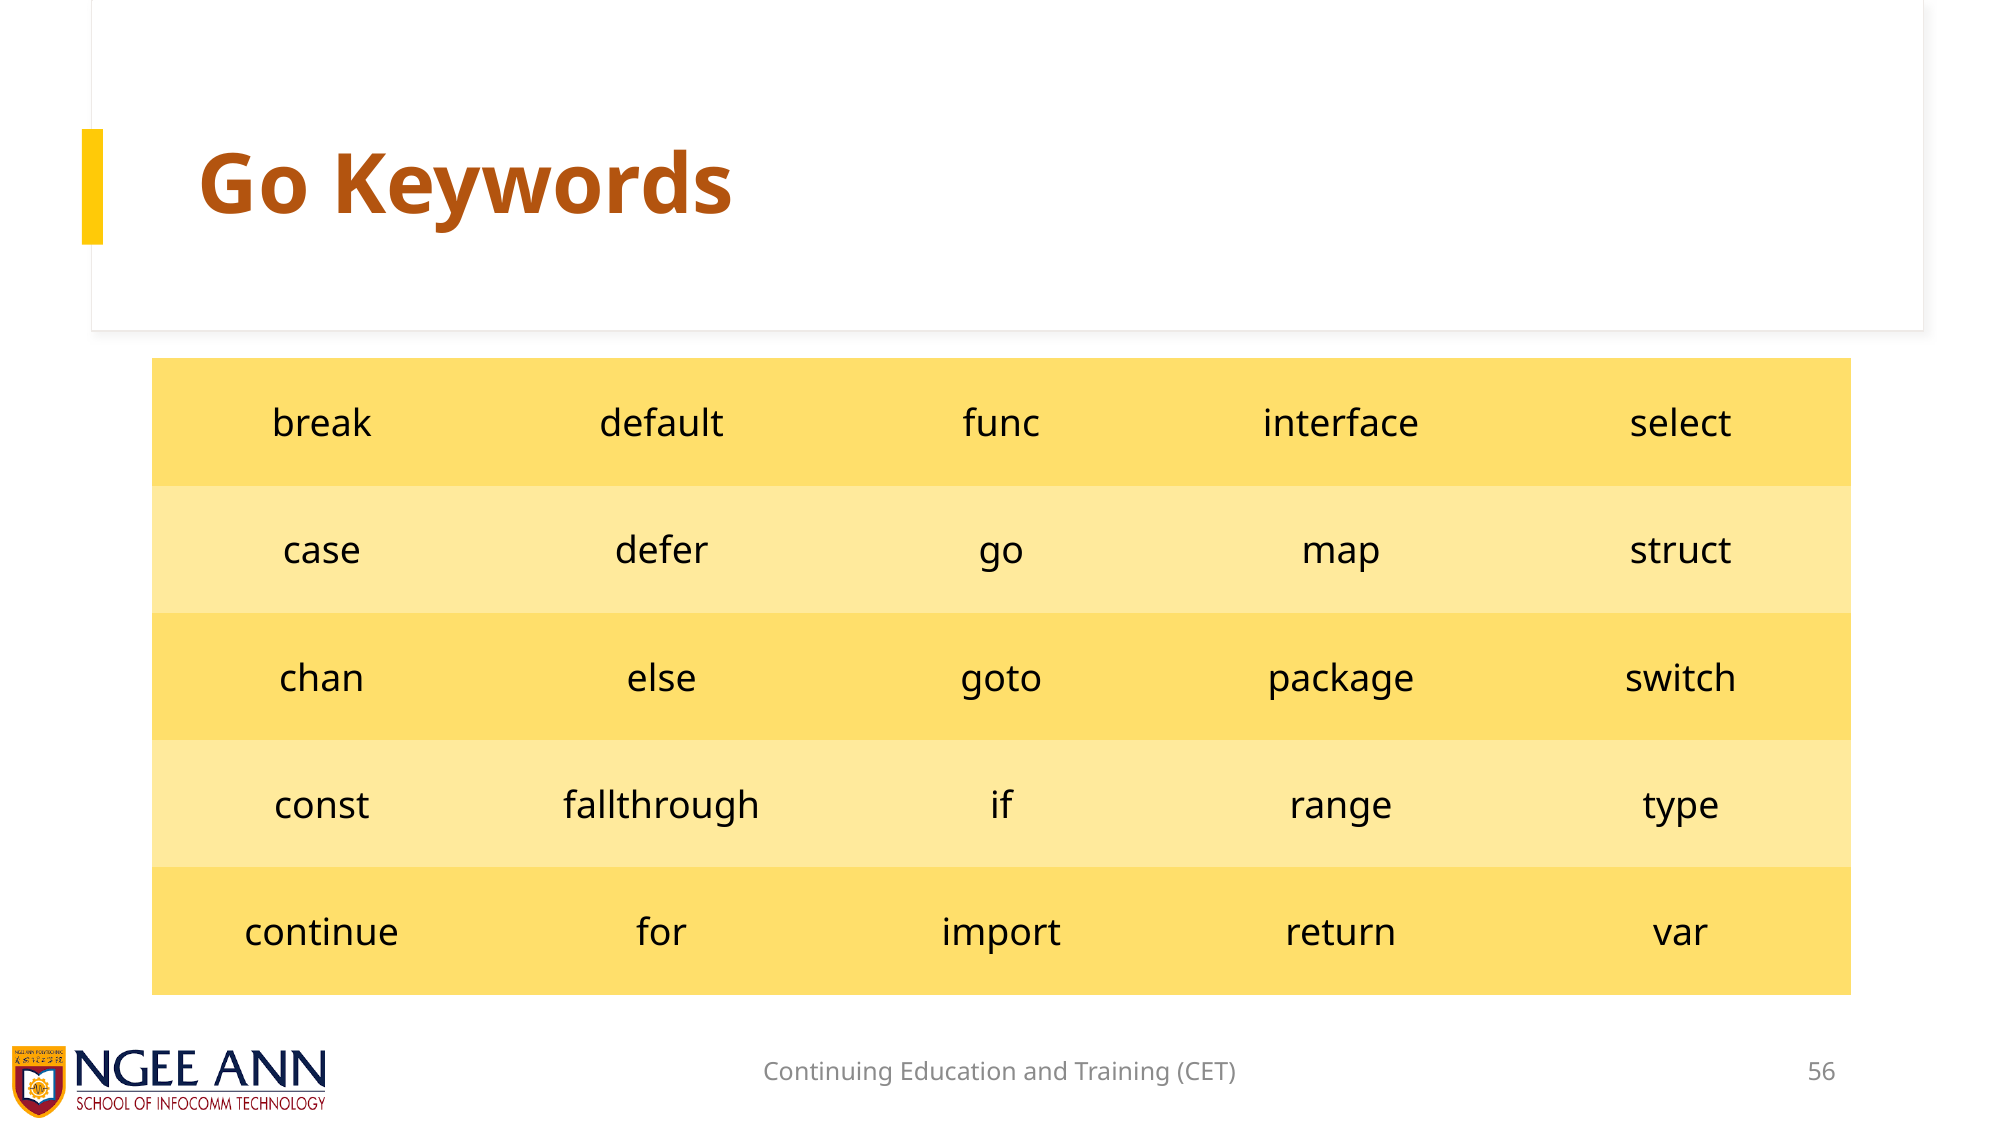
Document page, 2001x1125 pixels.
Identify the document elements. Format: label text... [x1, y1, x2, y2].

table_header select [1511, 358, 1851, 486]
table_cell goto [832, 613, 1171, 740]
table_cell continue [152, 867, 492, 995]
table_cell const [152, 740, 492, 867]
table_cell defer [492, 486, 832, 613]
table_header default [492, 358, 832, 486]
table_cell for [492, 867, 832, 995]
table_cell var [1511, 867, 1851, 995]
table_header interface [1171, 358, 1511, 486]
table_cell if [832, 740, 1171, 867]
table_cell return [1171, 867, 1511, 995]
title Go Keywords [183, 90, 1851, 284]
table_header break [152, 358, 492, 486]
table_header func [832, 358, 1171, 486]
slide_number 56 [1401, 1042, 1851, 1103]
table_cell type [1511, 740, 1851, 867]
table_cell case [152, 486, 492, 613]
table_cell switch [1511, 613, 1851, 740]
table_cell package [1171, 613, 1511, 740]
table_cell fallthrough [492, 740, 832, 867]
table_cell import [832, 867, 1171, 995]
table_cell chan [152, 613, 492, 740]
footer Continuing Education and Training (CET) [662, 1042, 1338, 1103]
picture [12, 1046, 325, 1118]
table_cell range [1171, 740, 1511, 867]
table_cell go [832, 486, 1171, 613]
table_cell map [1171, 486, 1511, 613]
table_cell struct [1511, 486, 1851, 613]
table_cell else [492, 613, 832, 740]
